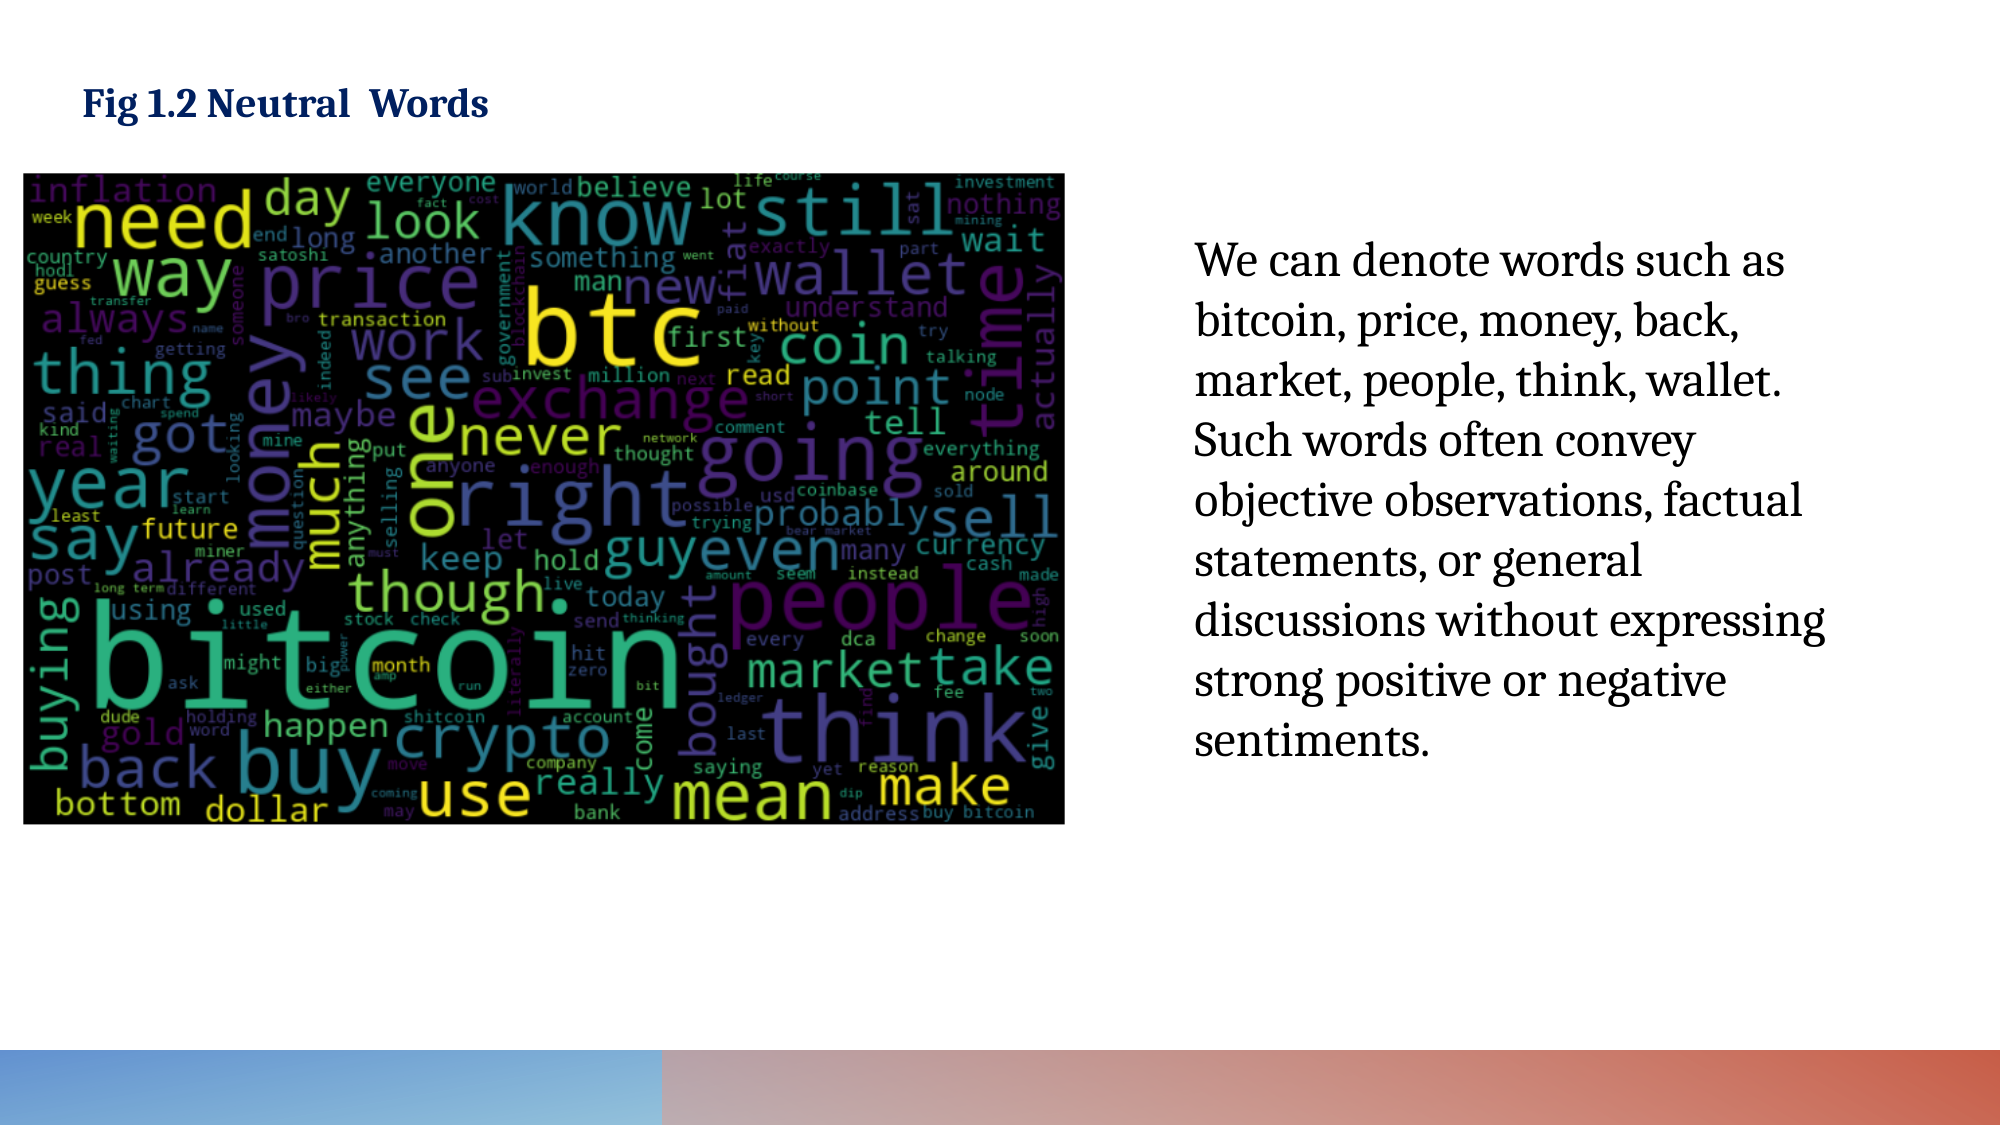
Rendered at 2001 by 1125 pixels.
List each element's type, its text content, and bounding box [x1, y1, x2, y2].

text_box Fig 1.2 Neutral Words [67, 67, 1103, 133]
text_box We can denote words such as bitcoin, price, money, back, market, people, think, wallet. Such words often convey objective observations, factual statements, or general discussions without expressing strong positive or negative sentiments. [1179, 219, 1880, 774]
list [10, 160, 1077, 838]
